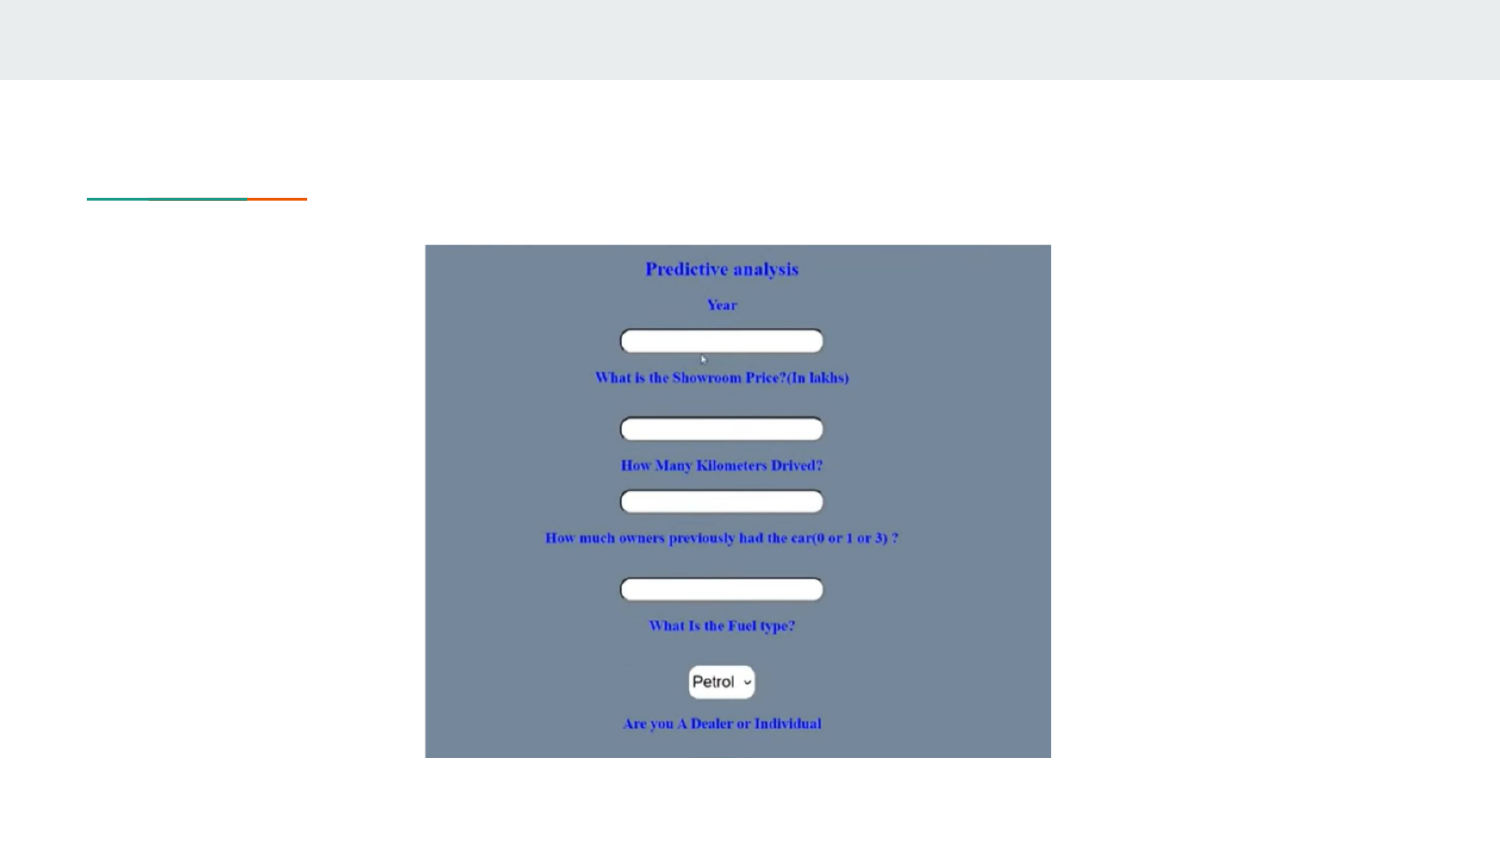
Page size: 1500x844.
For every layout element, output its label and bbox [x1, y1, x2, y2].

picture [423, 243, 1052, 758]
